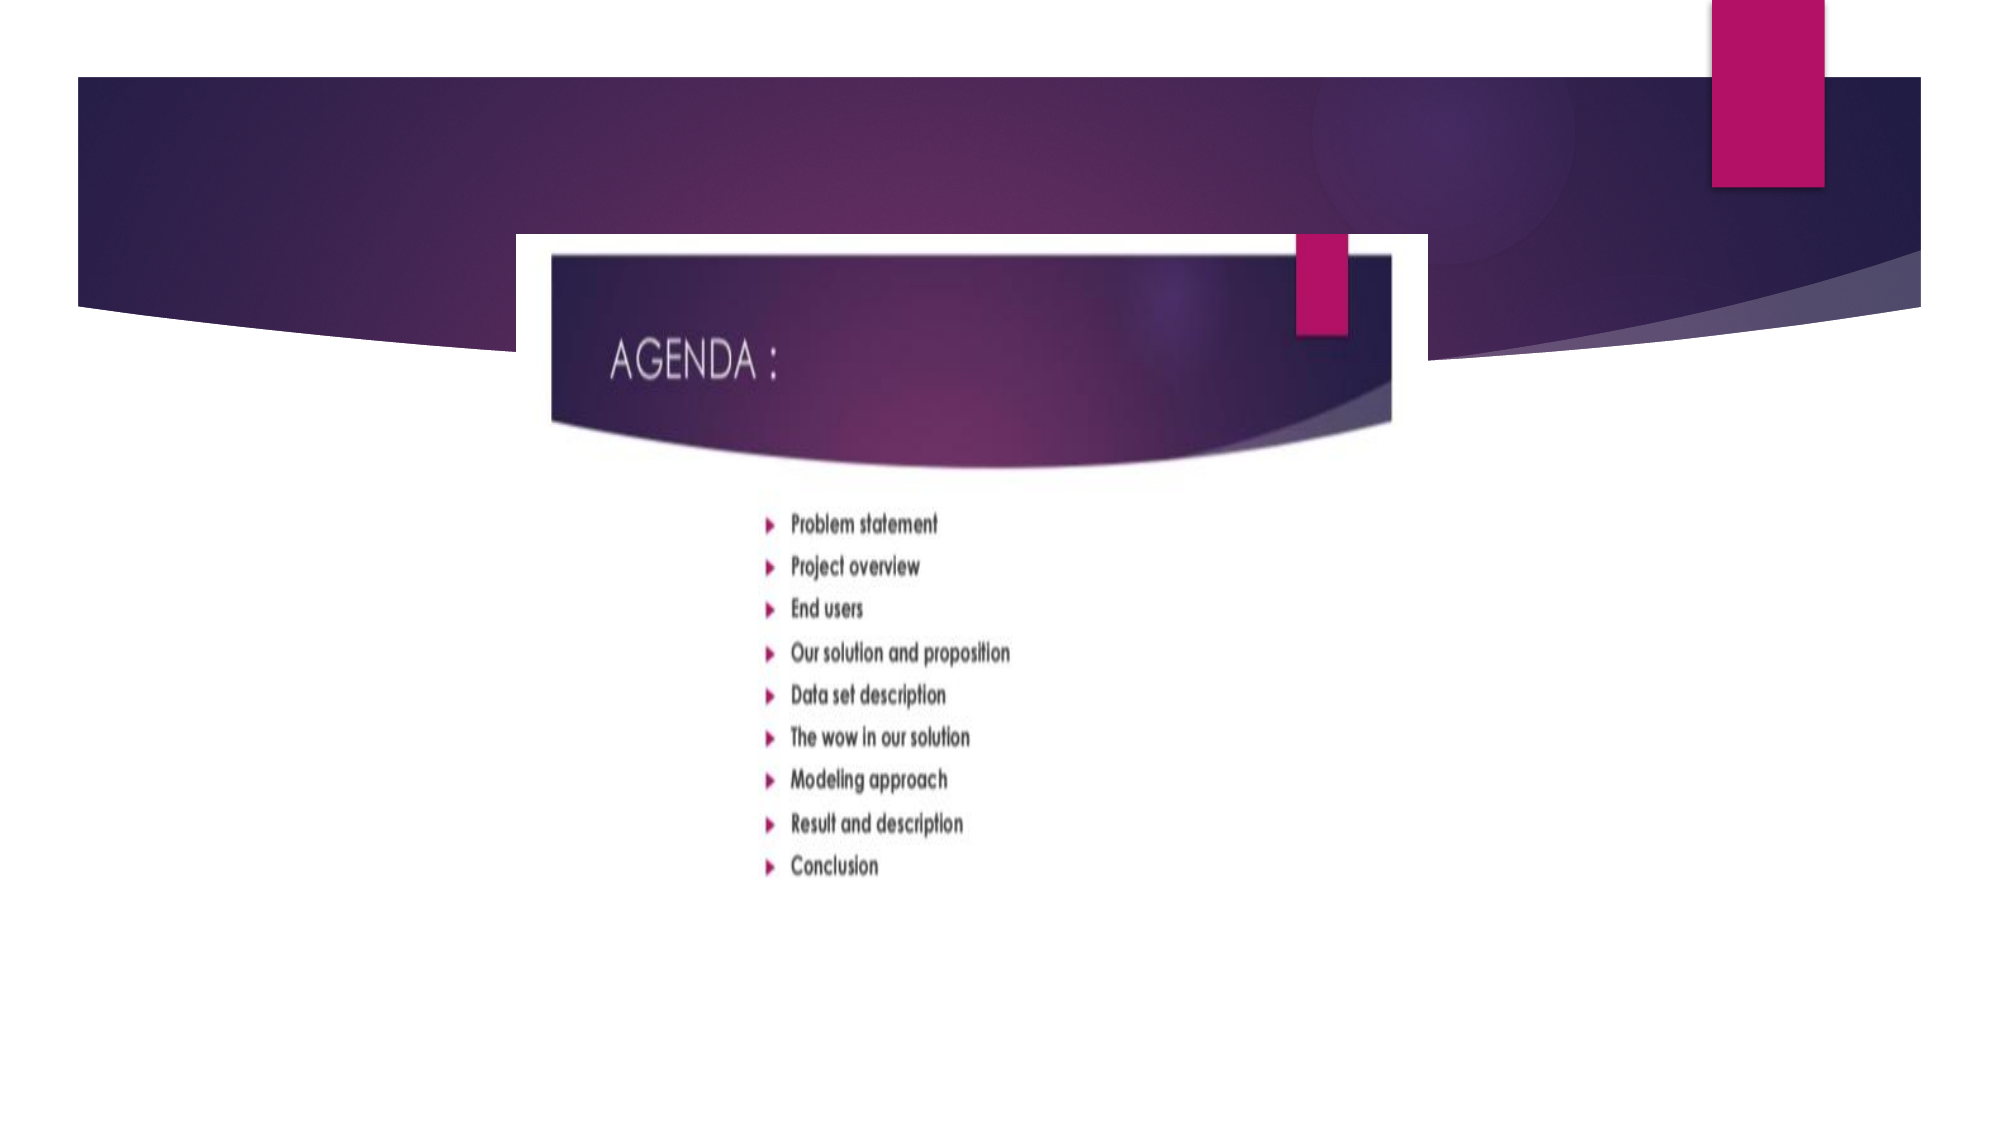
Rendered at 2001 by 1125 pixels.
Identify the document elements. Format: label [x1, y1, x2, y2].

list [516, 233, 1428, 1125]
